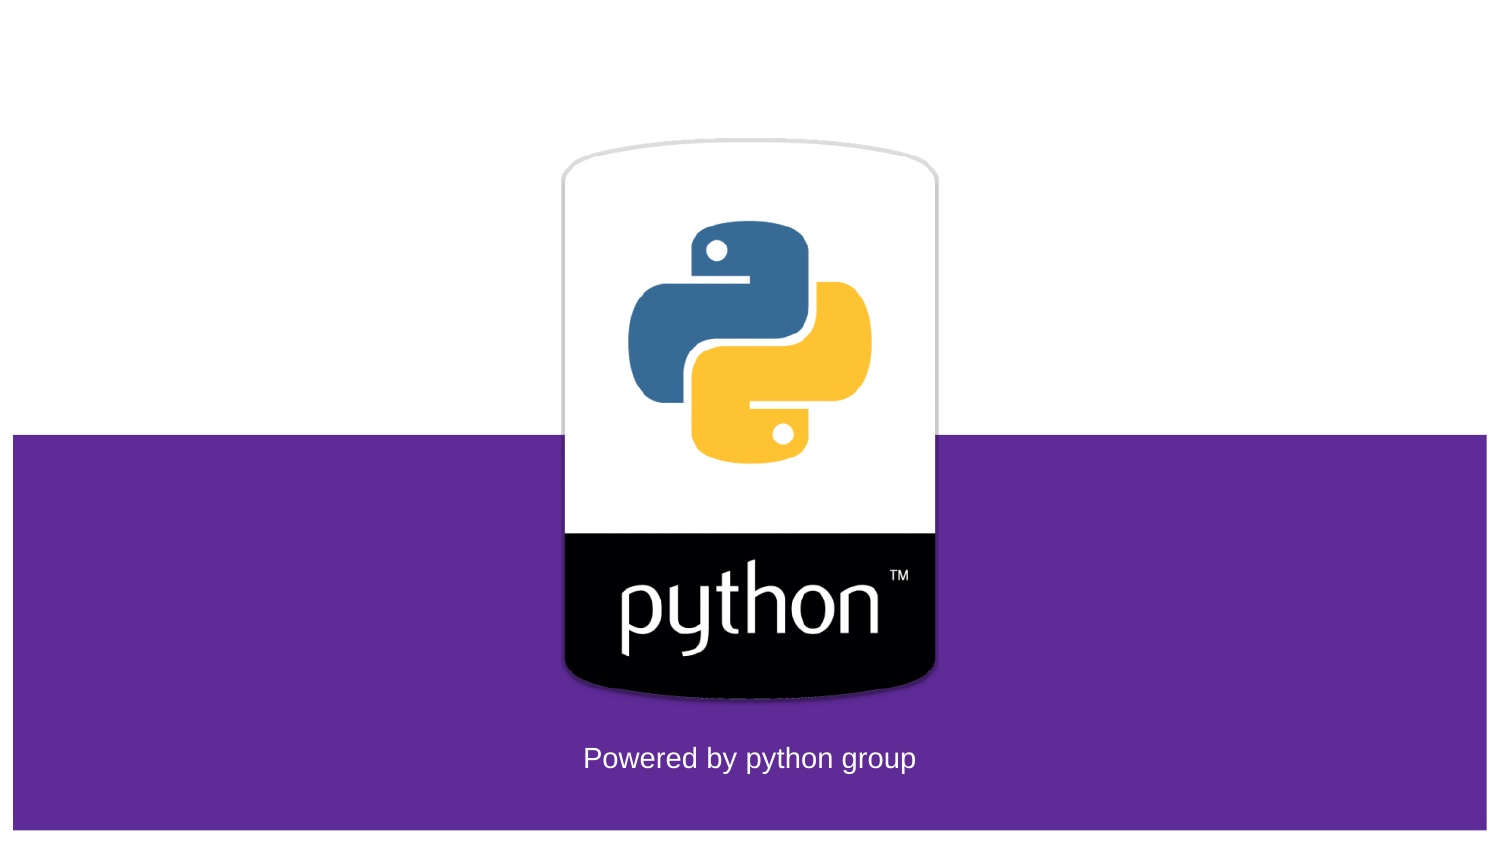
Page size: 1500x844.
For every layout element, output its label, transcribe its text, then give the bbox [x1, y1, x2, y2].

picture [466, 138, 1034, 706]
text_box Powered by python group [445, 724, 1055, 796]
